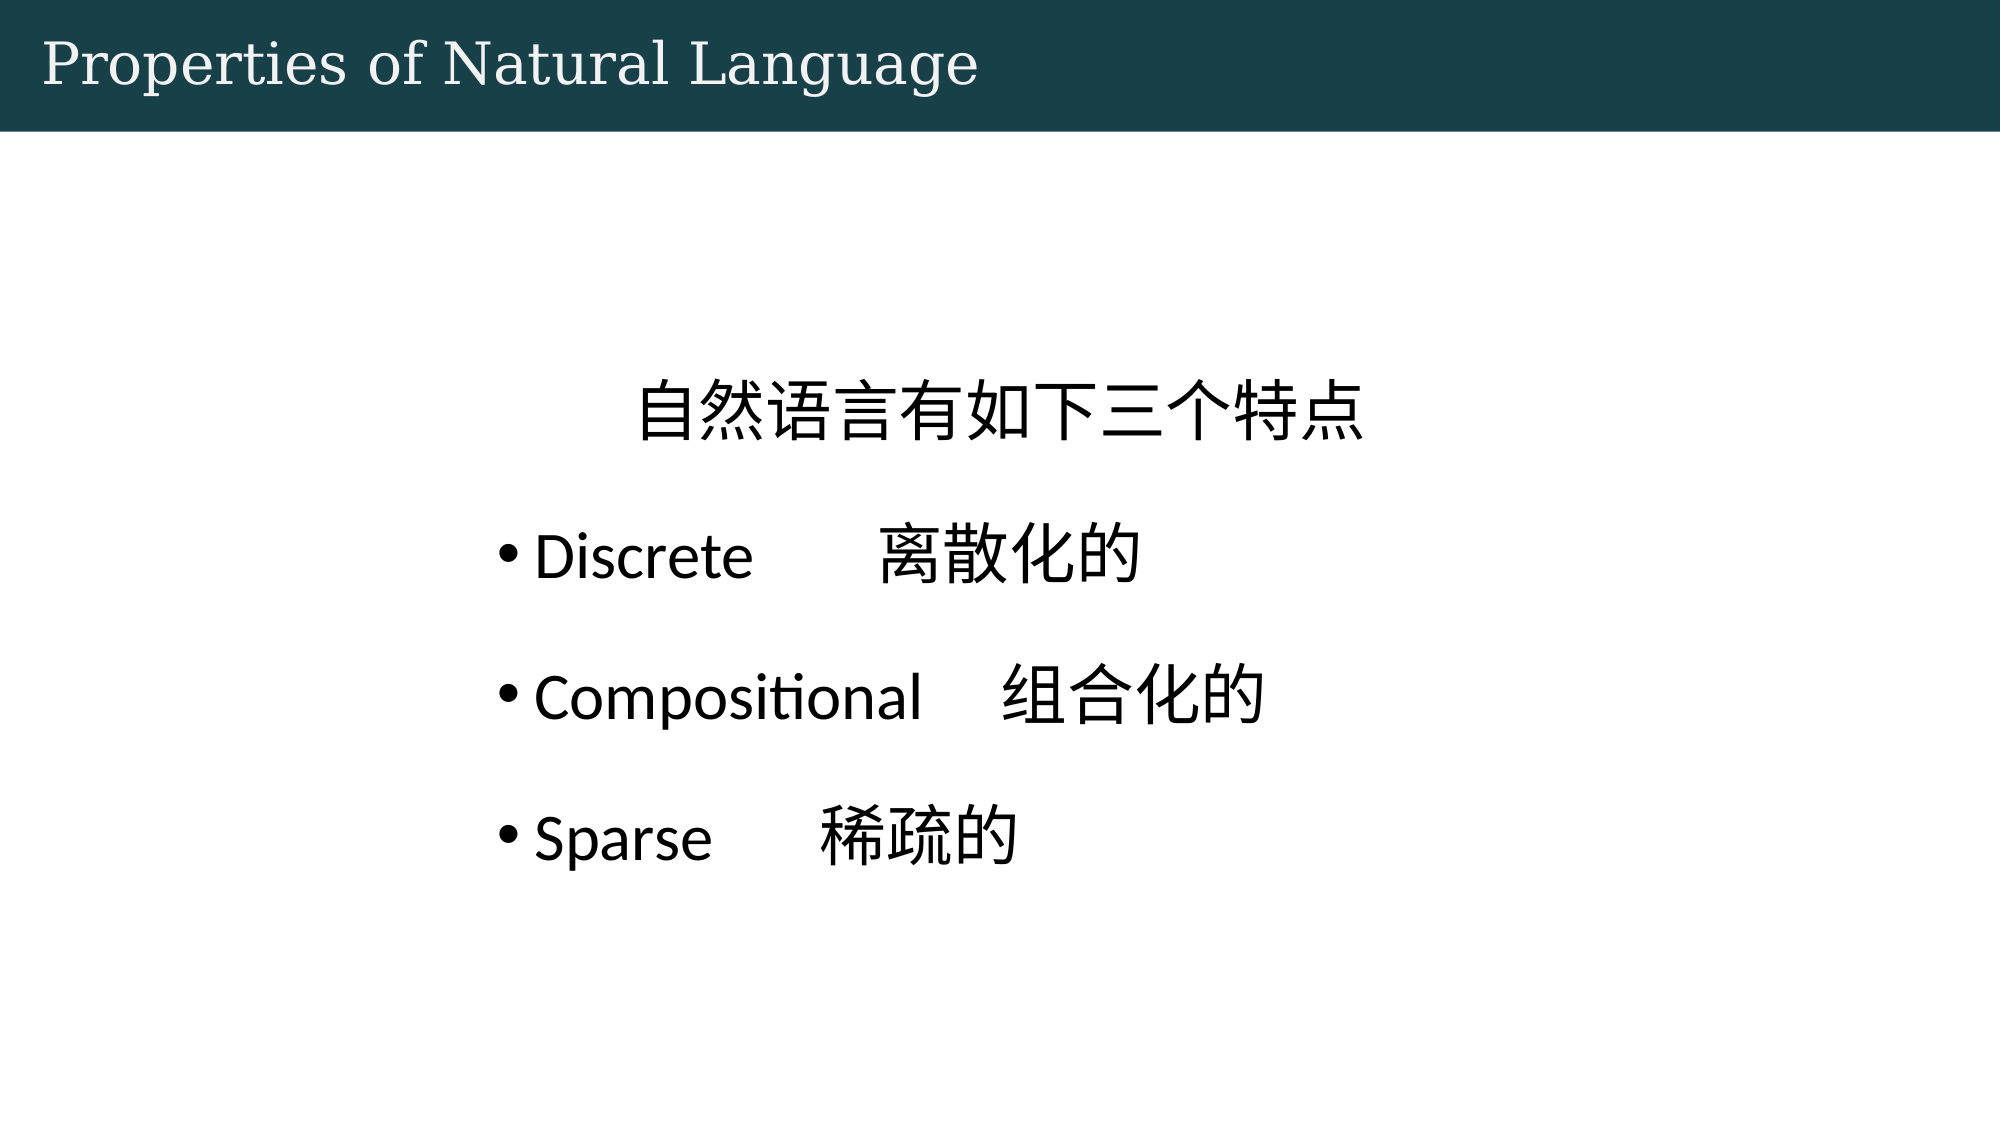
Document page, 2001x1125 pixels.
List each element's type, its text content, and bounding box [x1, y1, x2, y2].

list 自然语言有如下三个特点 Discrete 离散化的 Compositional 组合化的 Sparse 稀疏的 [481, 140, 1825, 1075]
title Properties of Natural Language [26, 11, 1687, 121]
